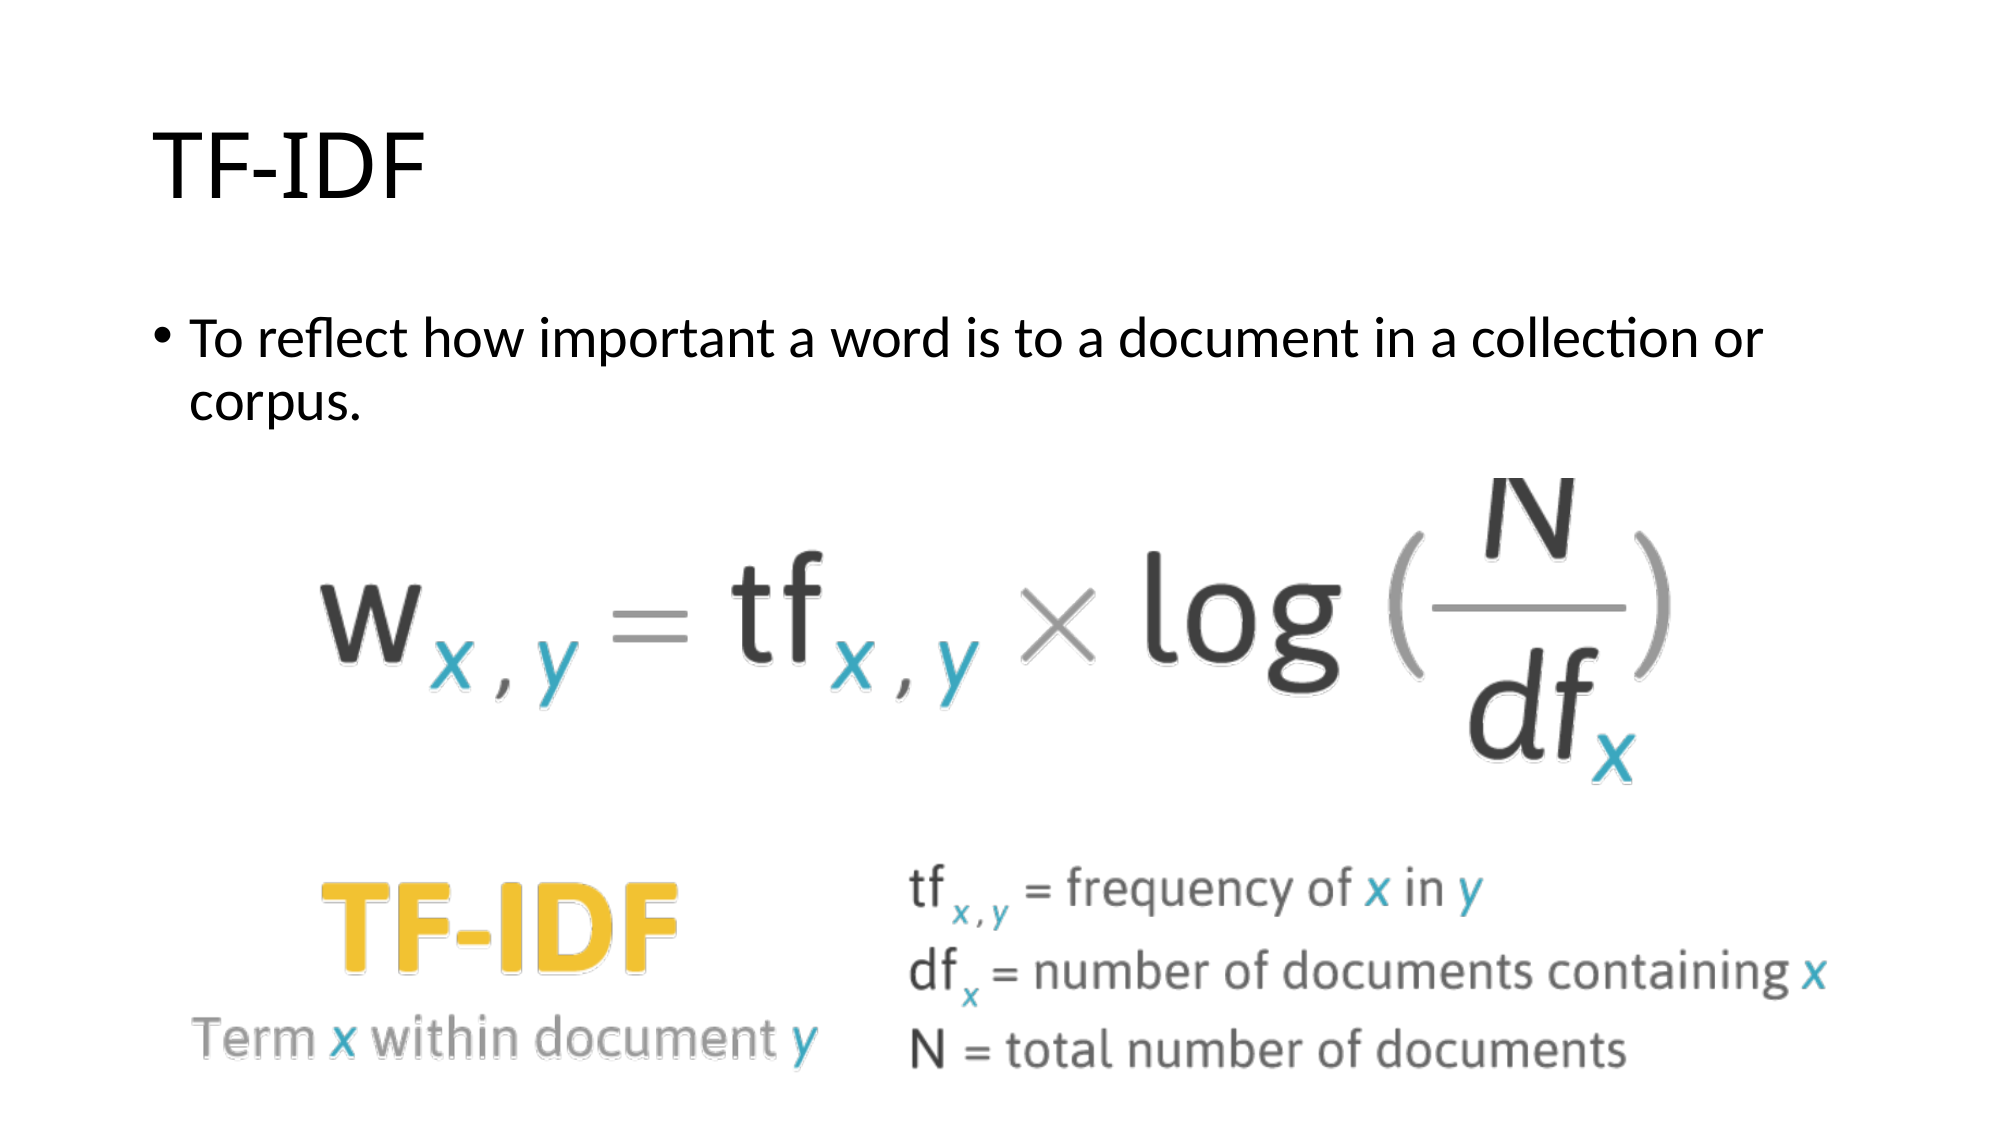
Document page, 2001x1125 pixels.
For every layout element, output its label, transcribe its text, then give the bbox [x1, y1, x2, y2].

picture [0, 478, 2000, 1078]
list To reflect how important a word is to a document in a collection or corpus. [137, 299, 1863, 478]
title TF-IDF [137, 59, 1863, 278]
